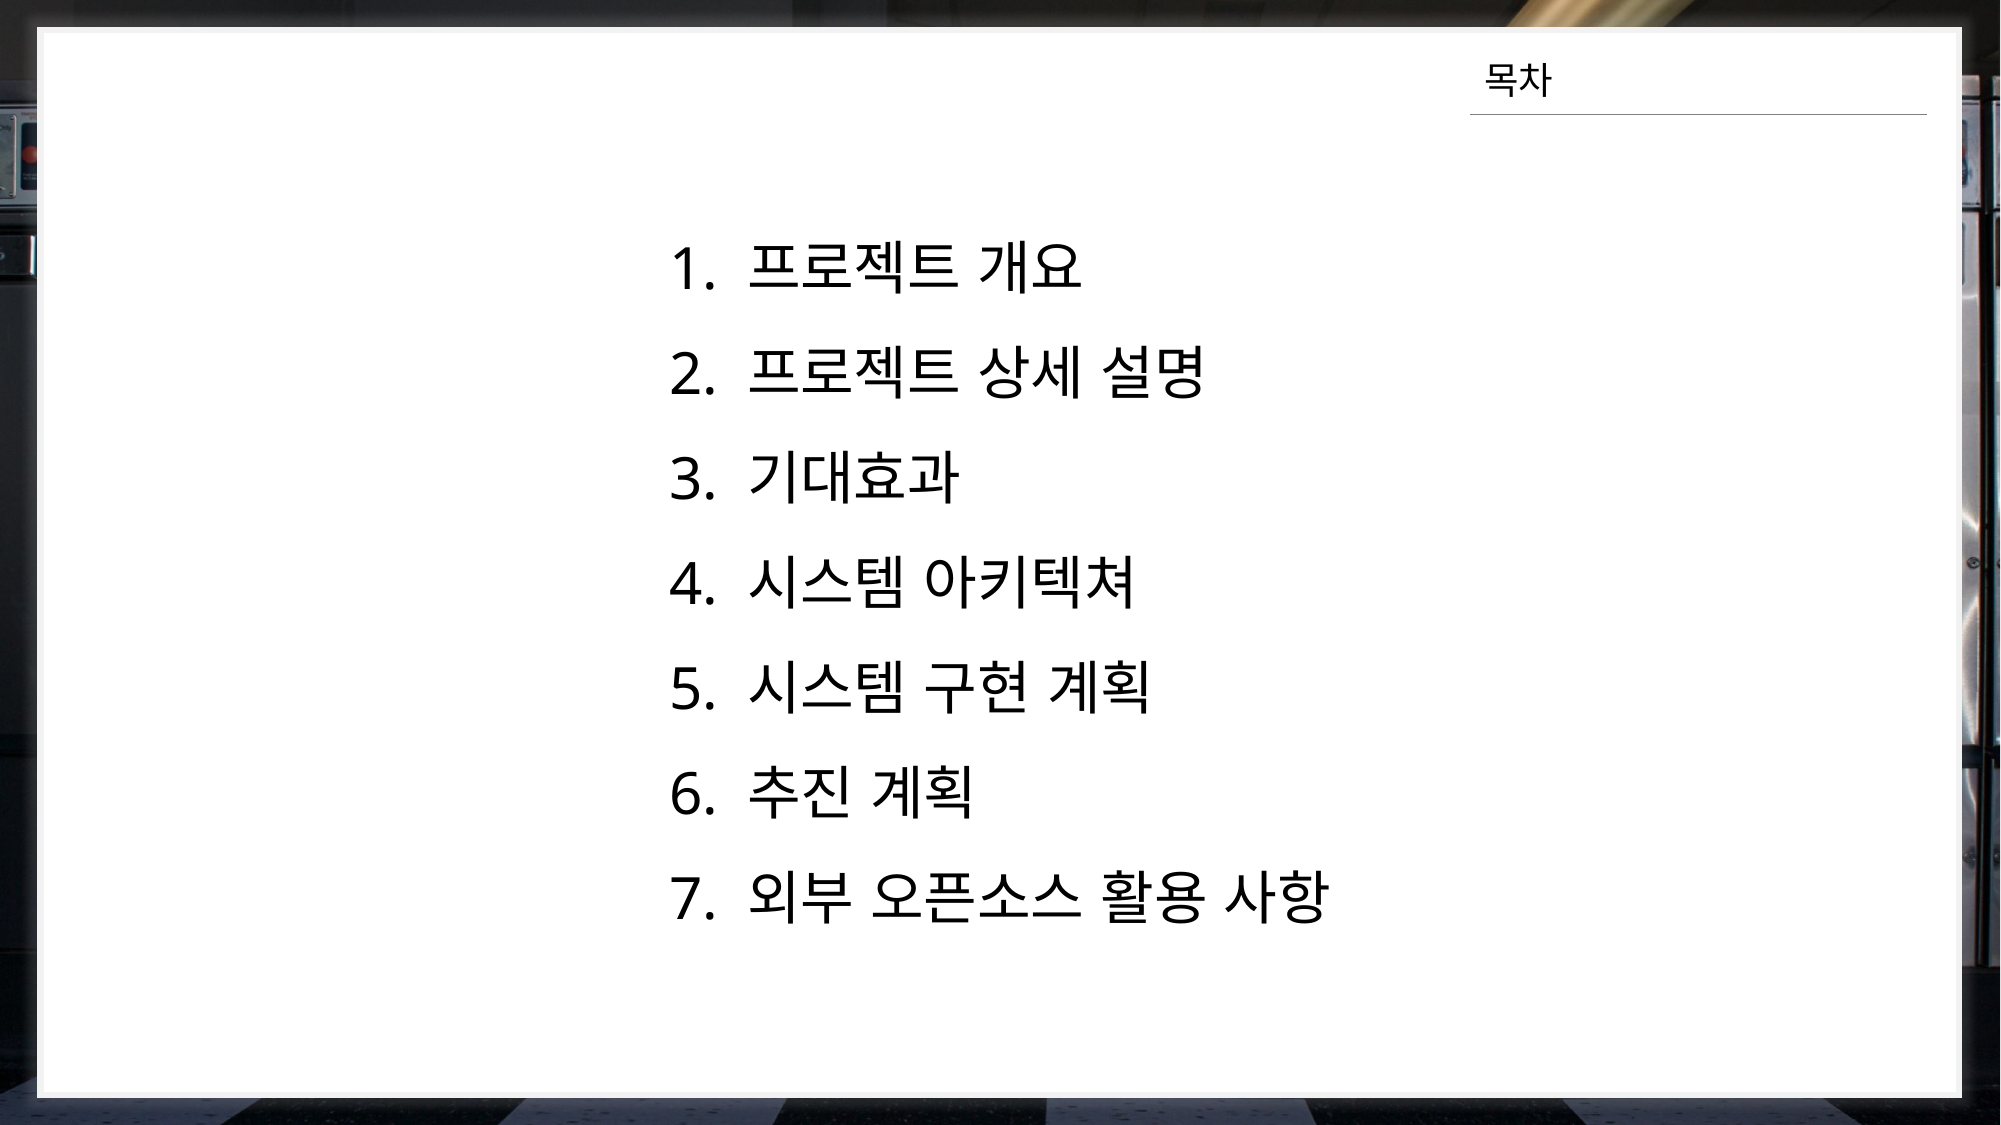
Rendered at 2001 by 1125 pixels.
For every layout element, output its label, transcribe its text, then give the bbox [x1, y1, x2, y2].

list 목차 [1469, 54, 1928, 120]
picture [0, 0, 2001, 1125]
text_box 1. 프로젝트 개요 2. 프로젝트 상세 설명 3. 기대효과 4. 시스템 아키텍쳐 5. 시스템 구현 계획 6. 추진 계획 7. 외부 오픈소스 활용 사항 [654, 188, 1346, 939]
